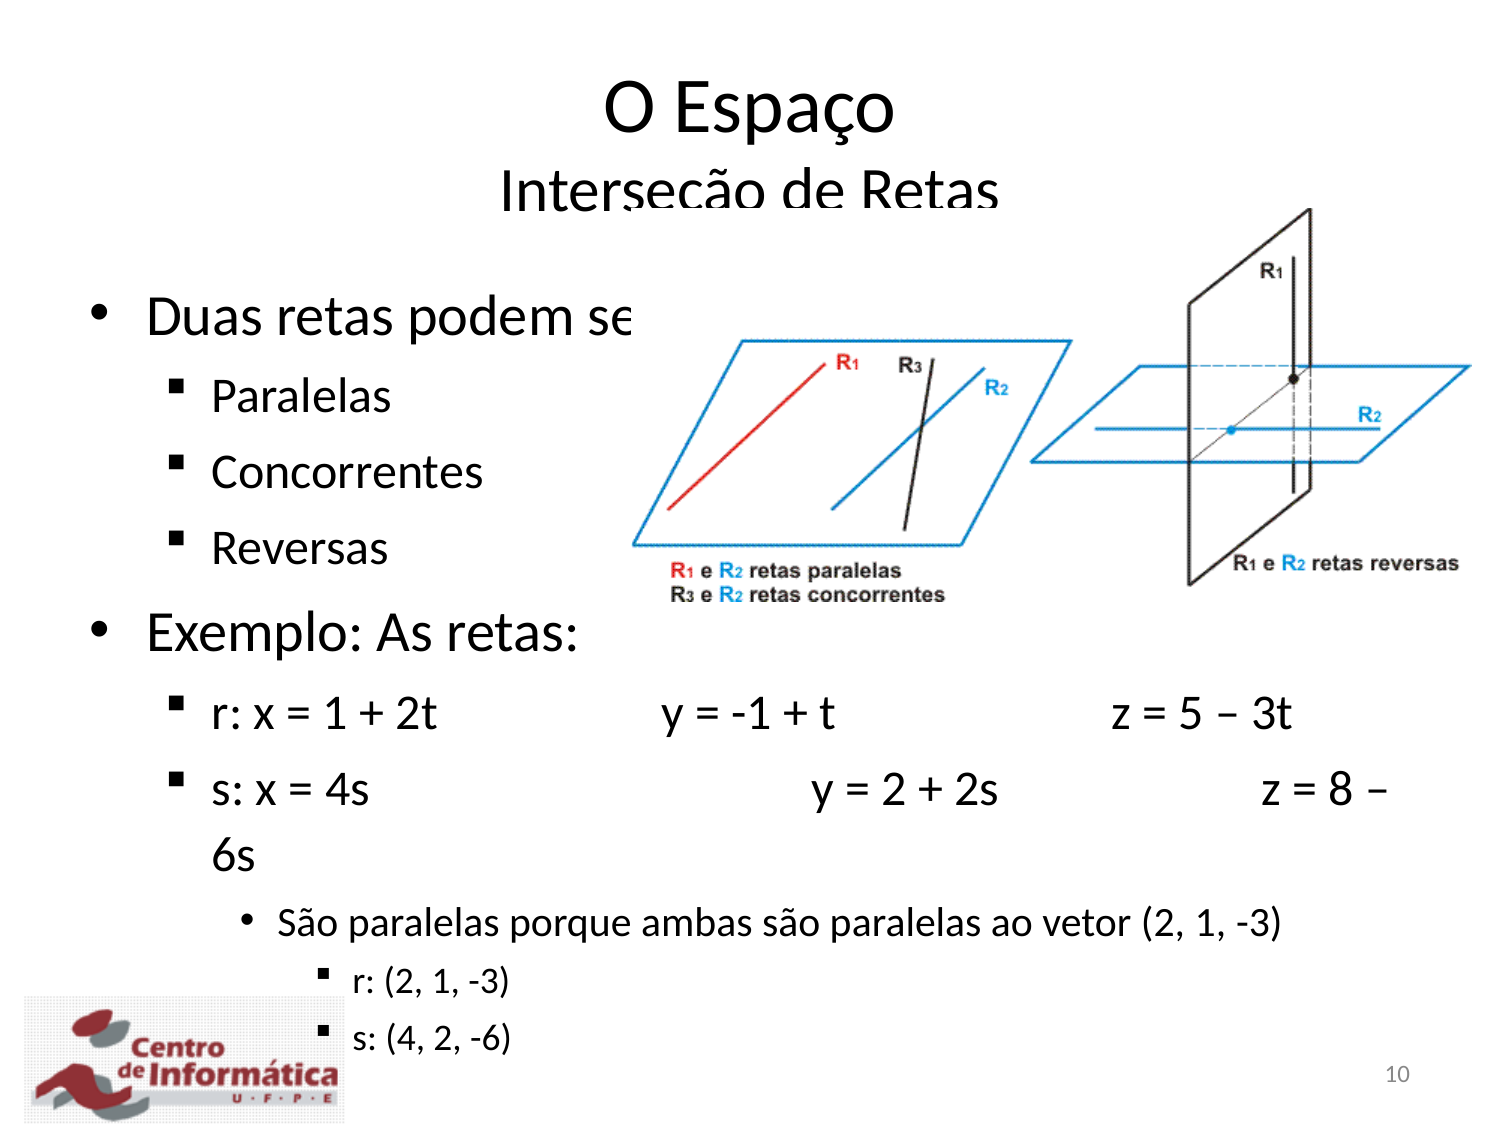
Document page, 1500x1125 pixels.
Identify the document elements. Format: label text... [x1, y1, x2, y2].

picture [23, 995, 346, 1125]
text_box Duas retas podem ser: Paralelas Concorrentes Reversas Exemplo: As retas: r: x = 1 + 2t y = -1 + t z = 5 – 3t s: x = 4s y = 2 + 2s z = 8 – 6s São paralelas porque ambas são paralelas ao vetor (2, 1, -3) r: (2, 1, -3) s: (4, 2, -6) [74, 262, 1425, 1005]
picture [631, 207, 1472, 602]
slide_number 10 [1074, 1042, 1425, 1103]
title O Espaço Interseção de Retas [75, 45, 1425, 233]
